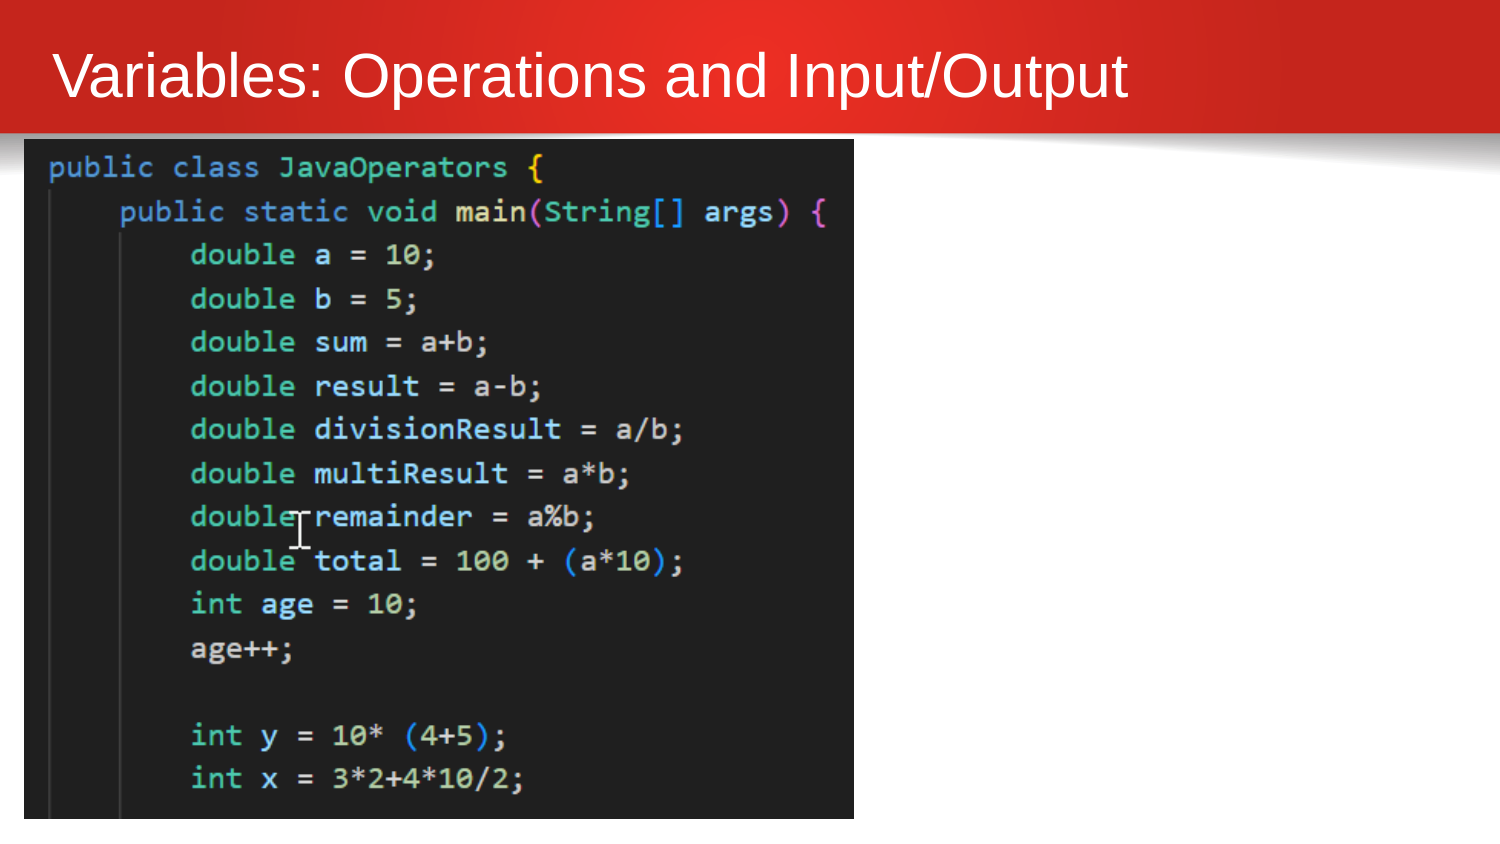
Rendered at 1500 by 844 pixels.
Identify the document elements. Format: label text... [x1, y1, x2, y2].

picture [0, 0, 1500, 819]
title Variables: Operations and Input/Output [37, 20, 1325, 115]
